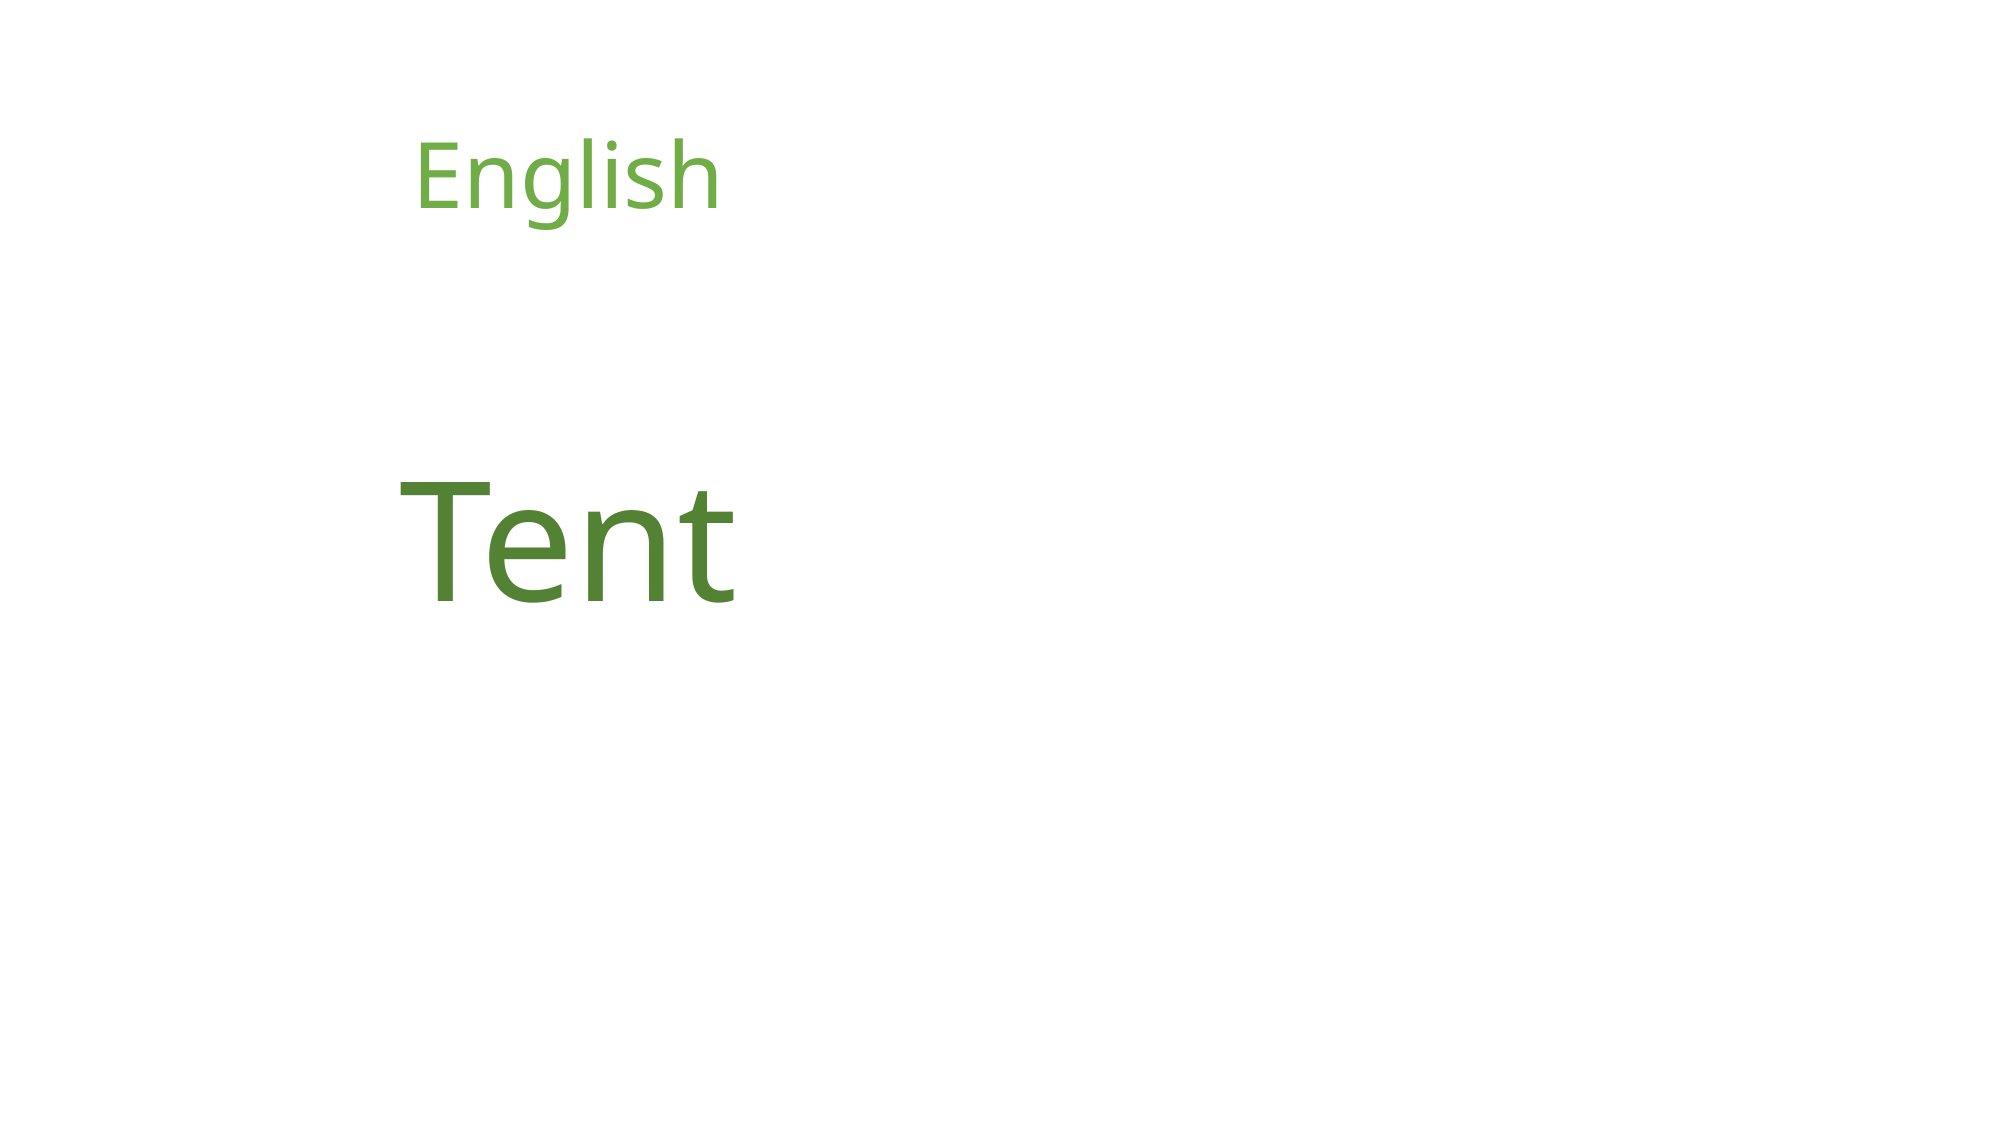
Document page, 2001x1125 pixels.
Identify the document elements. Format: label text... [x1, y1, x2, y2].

list Tent [137, 450, 1000, 746]
title English [334, 70, 804, 288]
